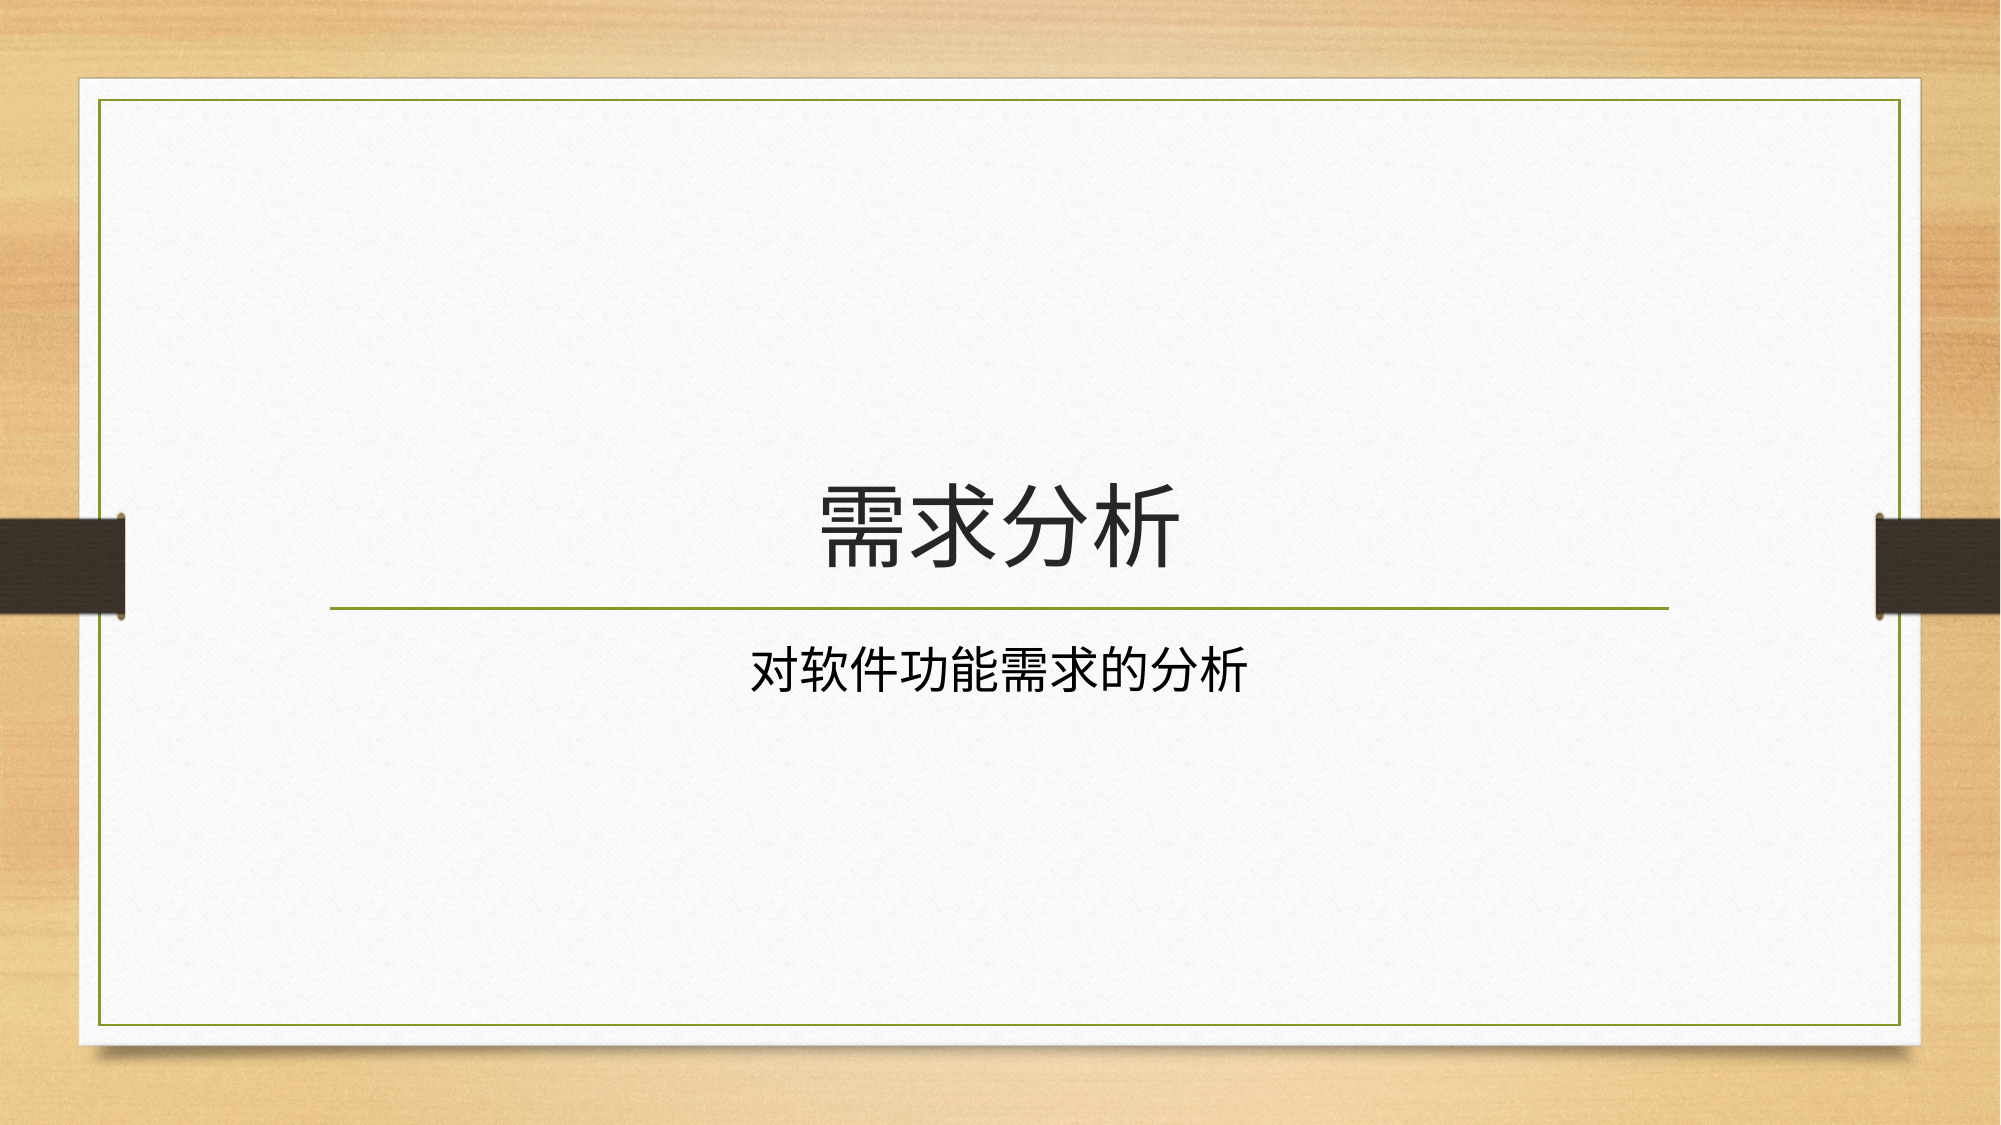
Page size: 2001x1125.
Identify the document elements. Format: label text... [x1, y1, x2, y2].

title 需求分析 [330, 287, 1669, 587]
picture [0, 0, 2001, 1125]
list 对软件功能需求的分析 [330, 630, 1669, 788]
